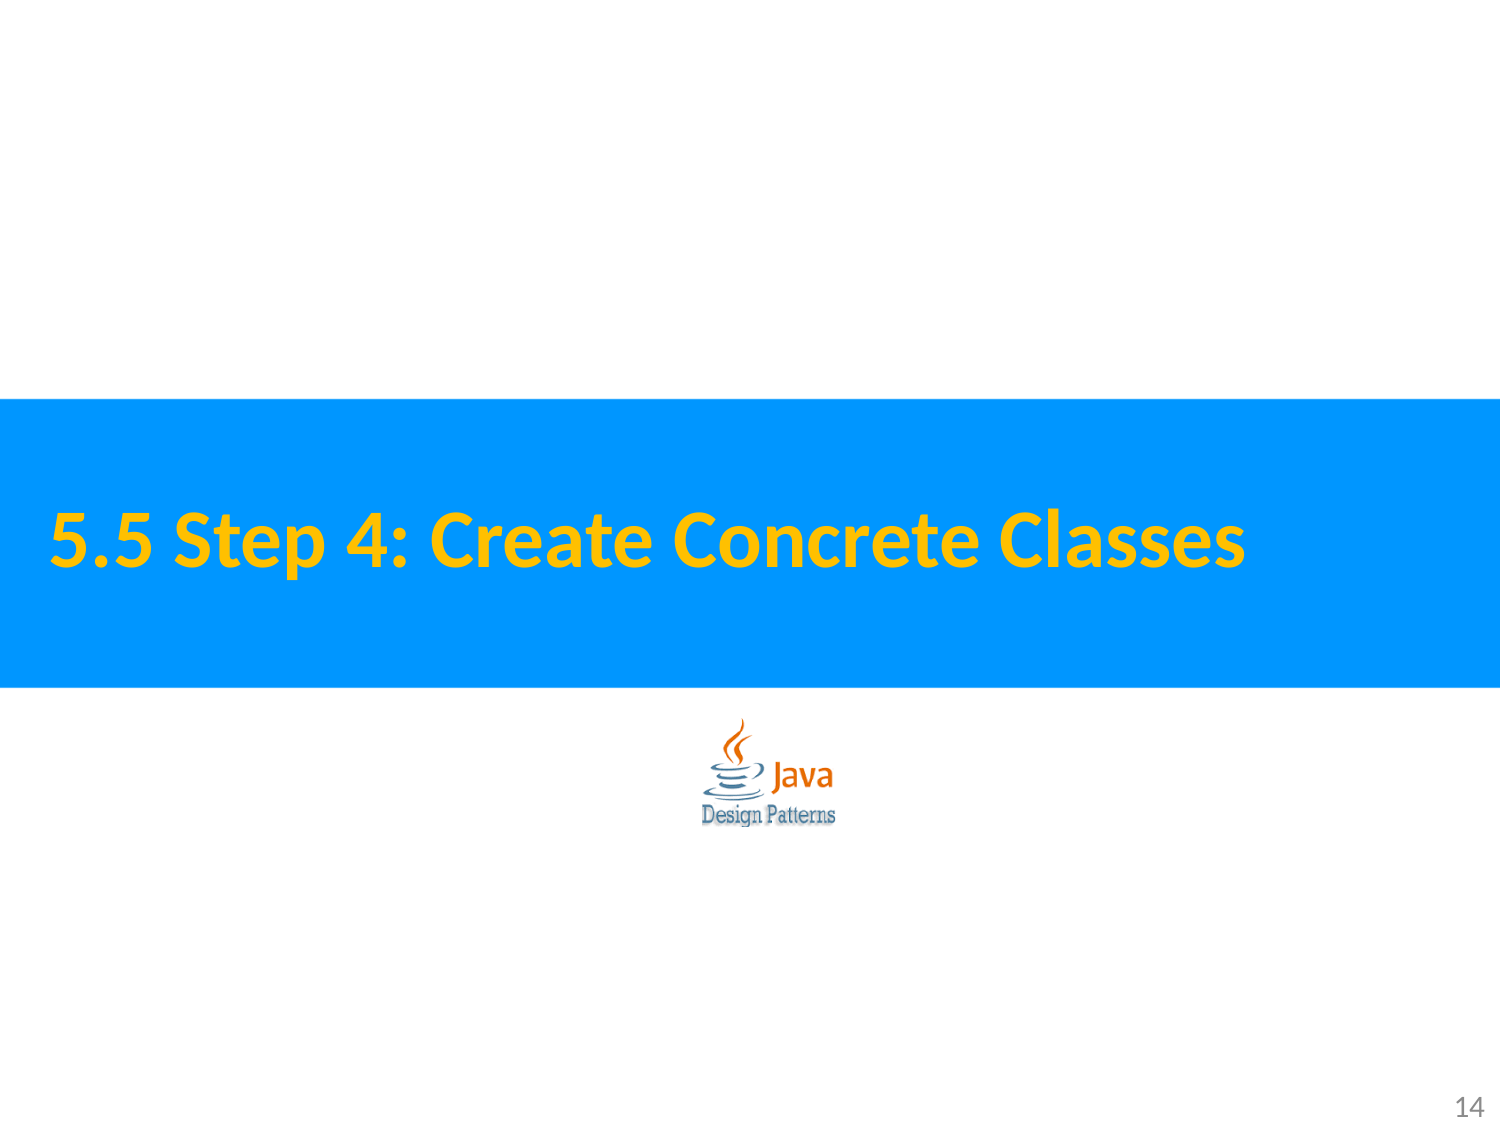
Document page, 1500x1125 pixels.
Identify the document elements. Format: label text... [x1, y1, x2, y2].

slide_number 14 [1162, 1074, 1500, 1125]
text_box 5.5 Step 4: Create Concrete Classes [33, 477, 1467, 592]
picture [0, 0, 1500, 1125]
